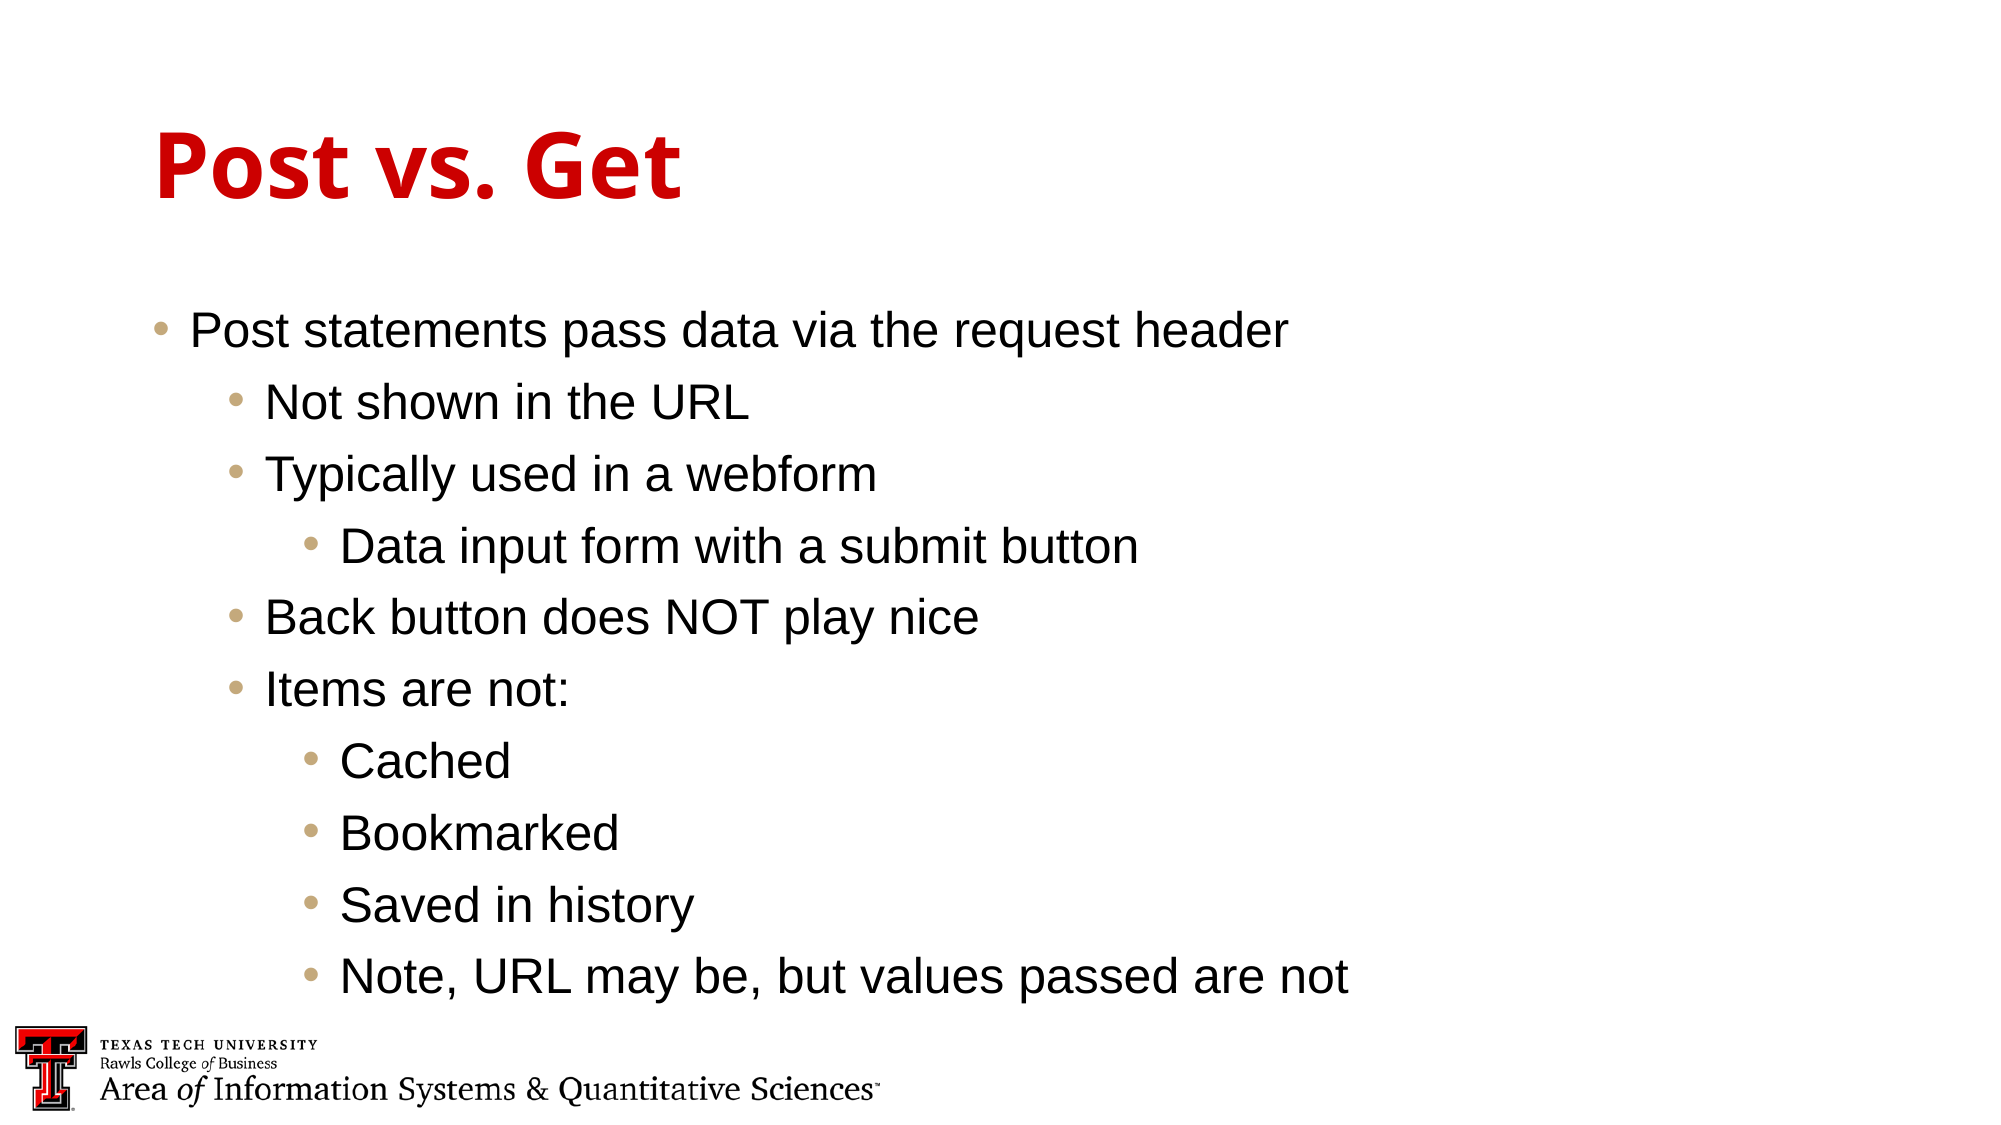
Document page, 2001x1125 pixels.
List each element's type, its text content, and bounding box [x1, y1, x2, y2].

text_box Post vs. Get [137, 59, 1863, 277]
text_box Post statements pass data via the request header Not shown in the URL Typically used in a webform Data input form with a submit button Back button does NOT play nice Items are not: Cached Bookmarked Saved in history Note, URL may be, but values passed are not [137, 299, 1863, 1013]
picture [0, 1011, 894, 1125]
